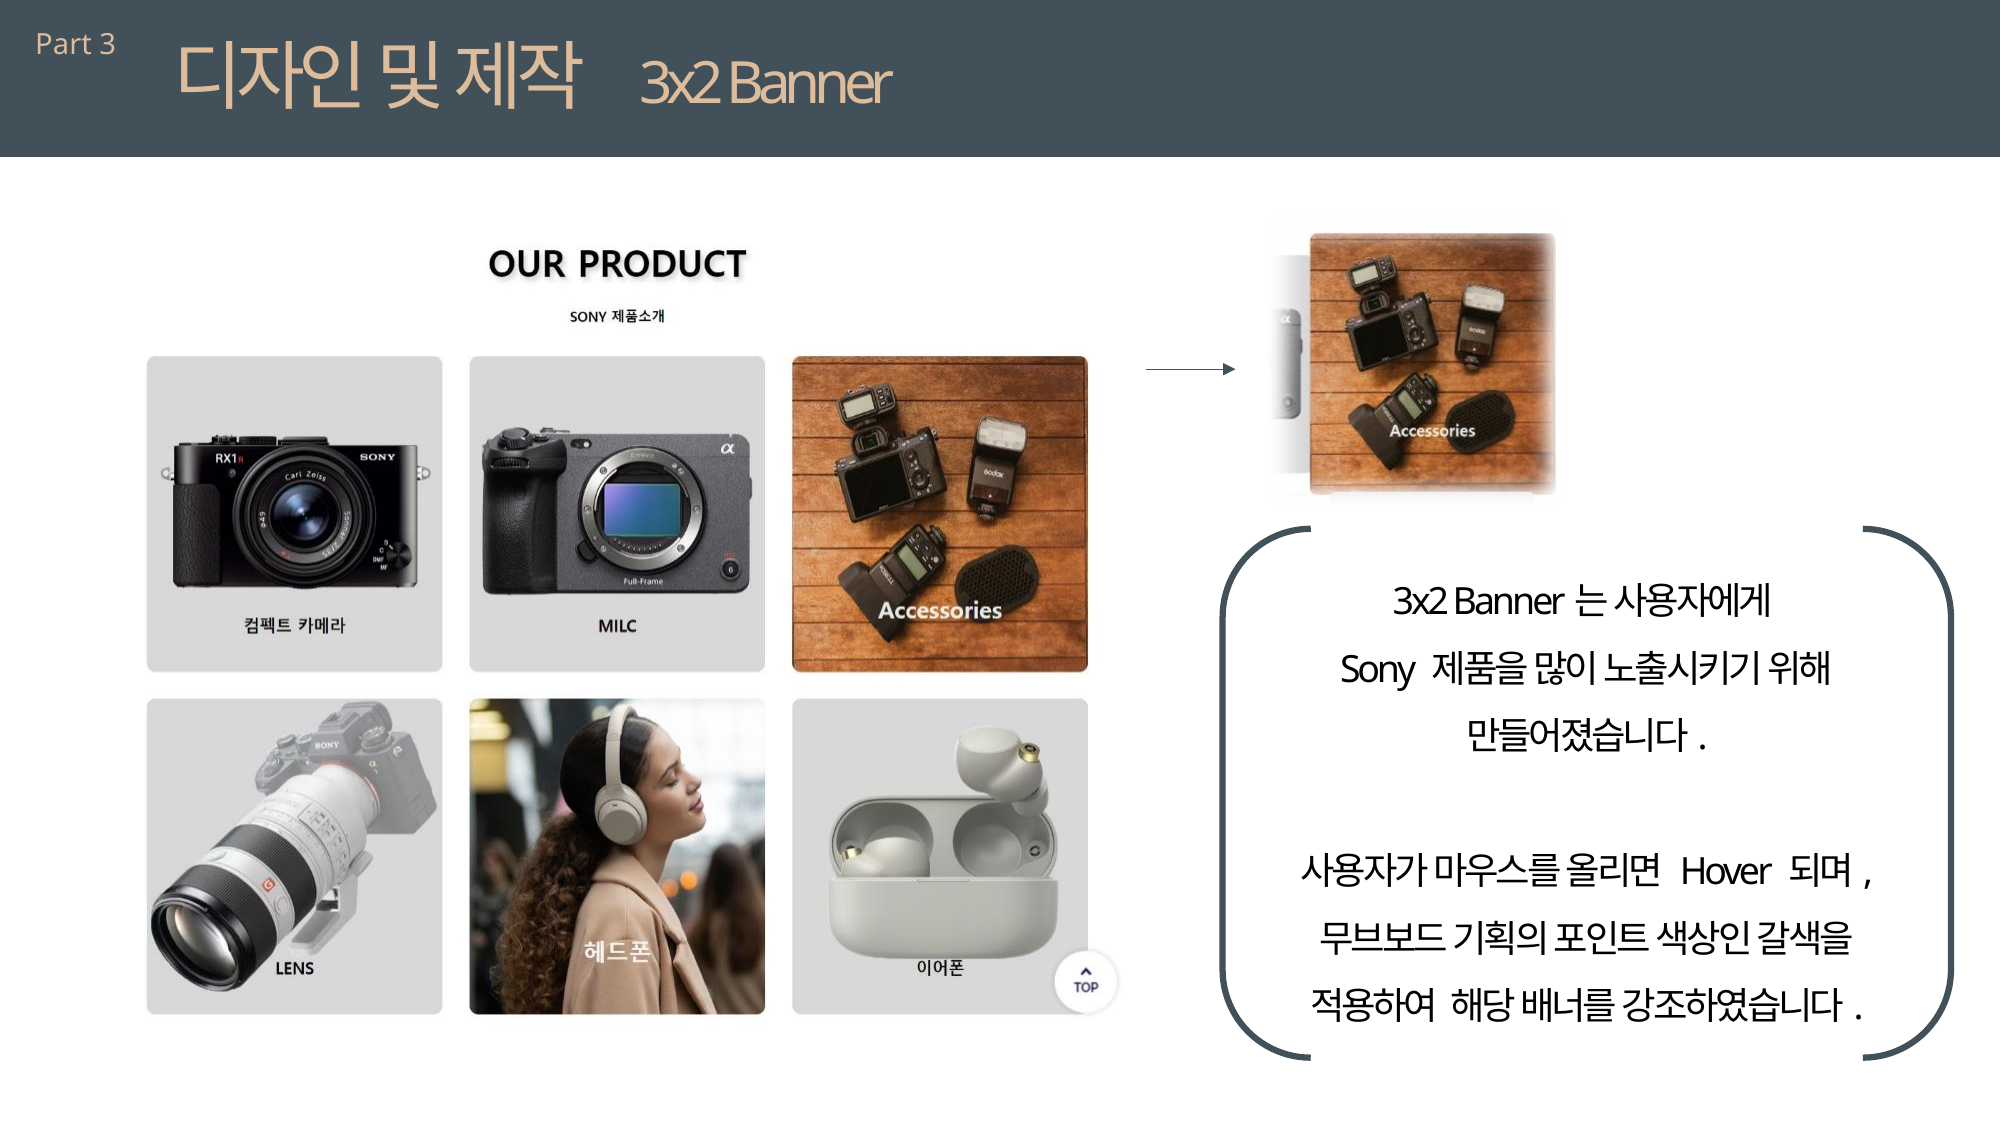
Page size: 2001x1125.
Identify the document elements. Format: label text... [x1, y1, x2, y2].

text_box [0, 0, 2000, 158]
text_box 3x2 Banner는 사용자에게 Sony 제품을 많이 노출시키기 위해 만들어졌습니다. 사용자가 마우스를 올리면 Hover 되며, 무브보드 기획의 포인트 색상인 갈색을 적용하여 해당 배너를 강조하였습니다. [1279, 547, 1895, 1035]
picture [1266, 210, 1570, 511]
text_box Part 3 [20, 18, 131, 68]
text_box [1222, 528, 1952, 1059]
picture [96, 211, 1133, 1058]
text_box 디자인 및 제작 3x2 Banner [158, 20, 1205, 126]
